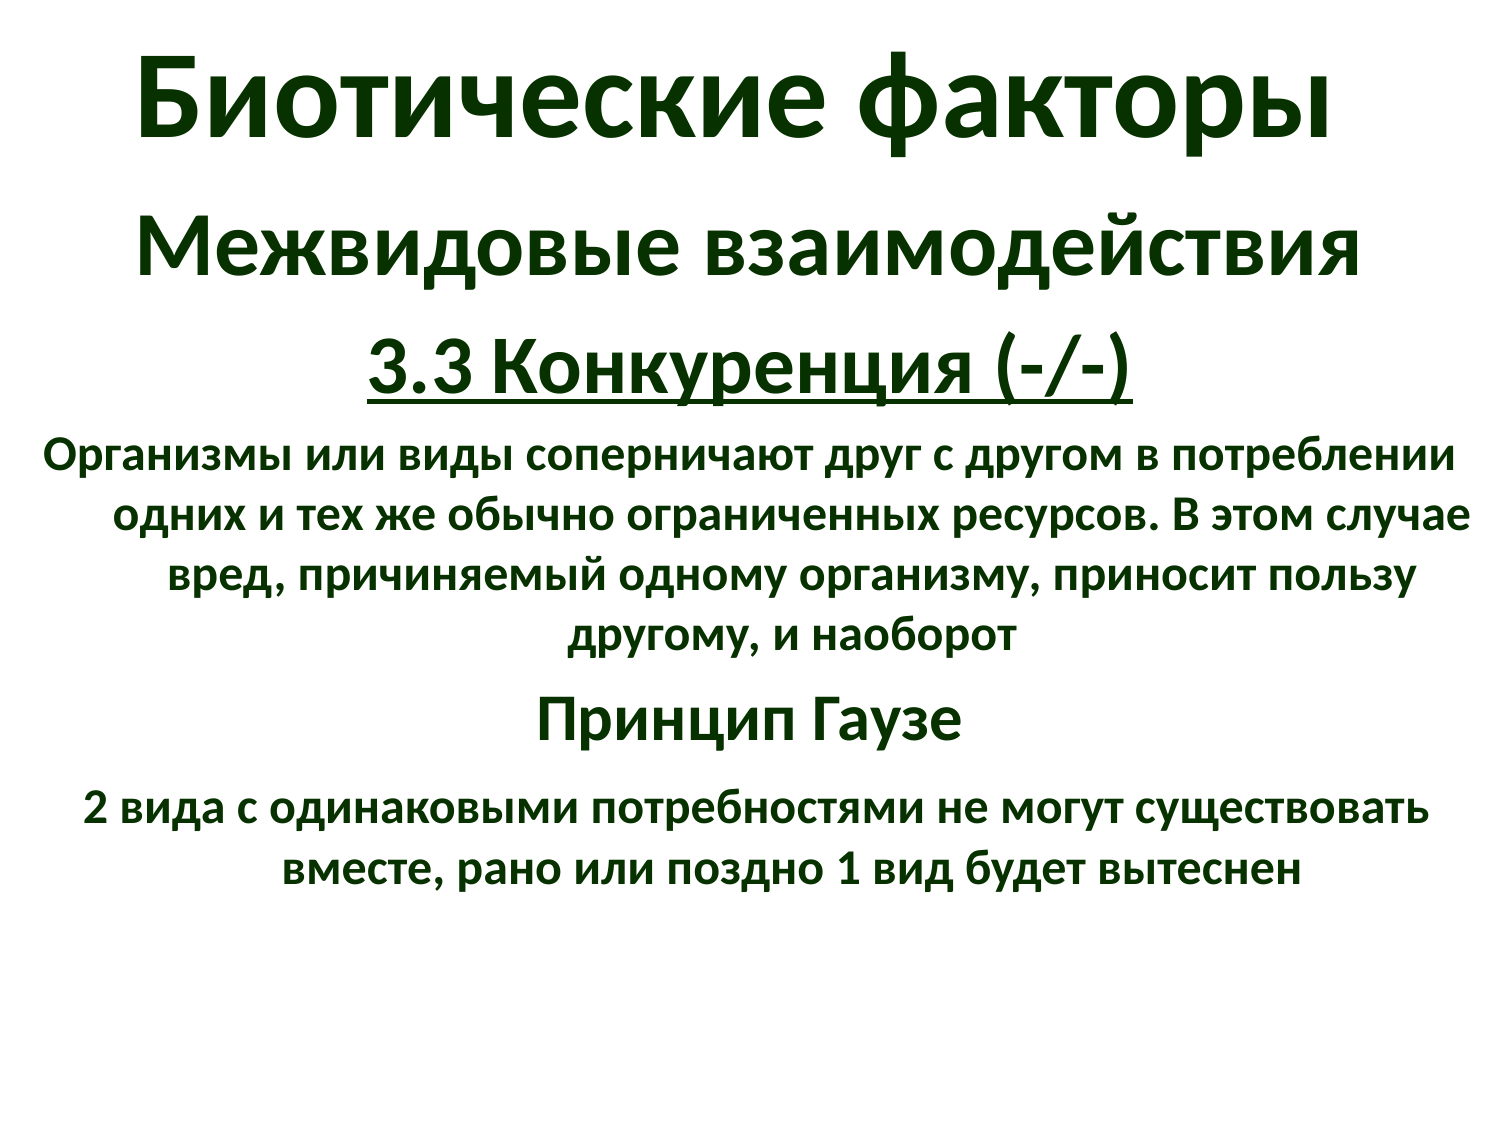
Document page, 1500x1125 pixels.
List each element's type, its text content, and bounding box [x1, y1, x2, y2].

subtitle Межвидовые взаимодействия 3.3 Конкуренция (-/-) Организмы или виды соперничают друг с другом в потреблении одних и тех же обычно ограниченных ресурсов. В этом случае вред, причиняемый одному организму, приносит пользу другому, и наоборот Принцип Гаузе 2 вида с одинаковыми потребностями не могут существовать вместе, рано или поздно 1 вид будет вытеснен [0, 175, 1500, 1090]
title Биотические факторы [0, 0, 1471, 175]
